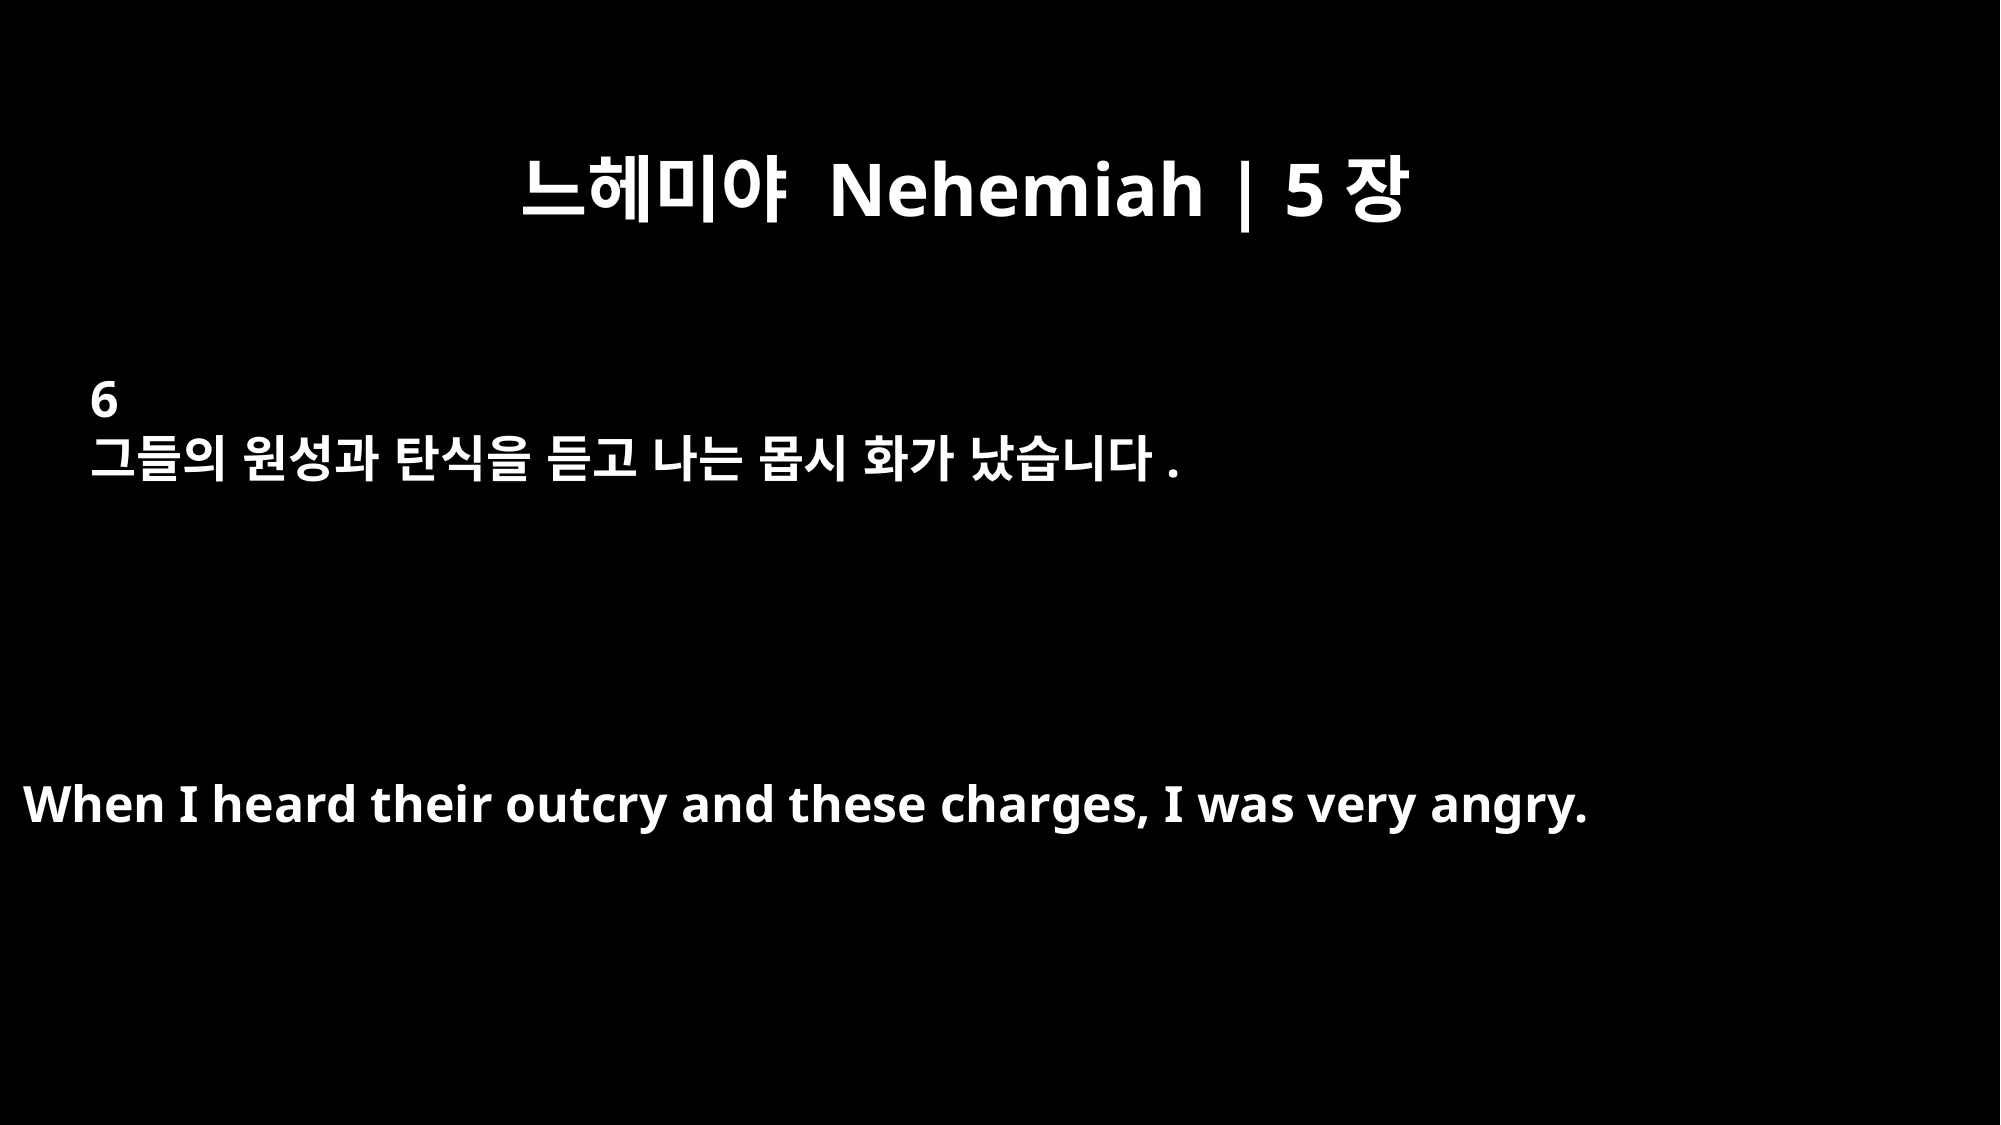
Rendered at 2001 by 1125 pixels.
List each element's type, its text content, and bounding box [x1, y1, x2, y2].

text_box 느헤미야 Nehemiah | 5장 [505, 136, 1427, 239]
text_box When I heard their outcry and these charges, I was very angry. [8, 764, 1604, 840]
text_box 6 그들의 원성과 탄식을 듣고 나는 몹시 화가 났습니다. [75, 359, 1196, 495]
